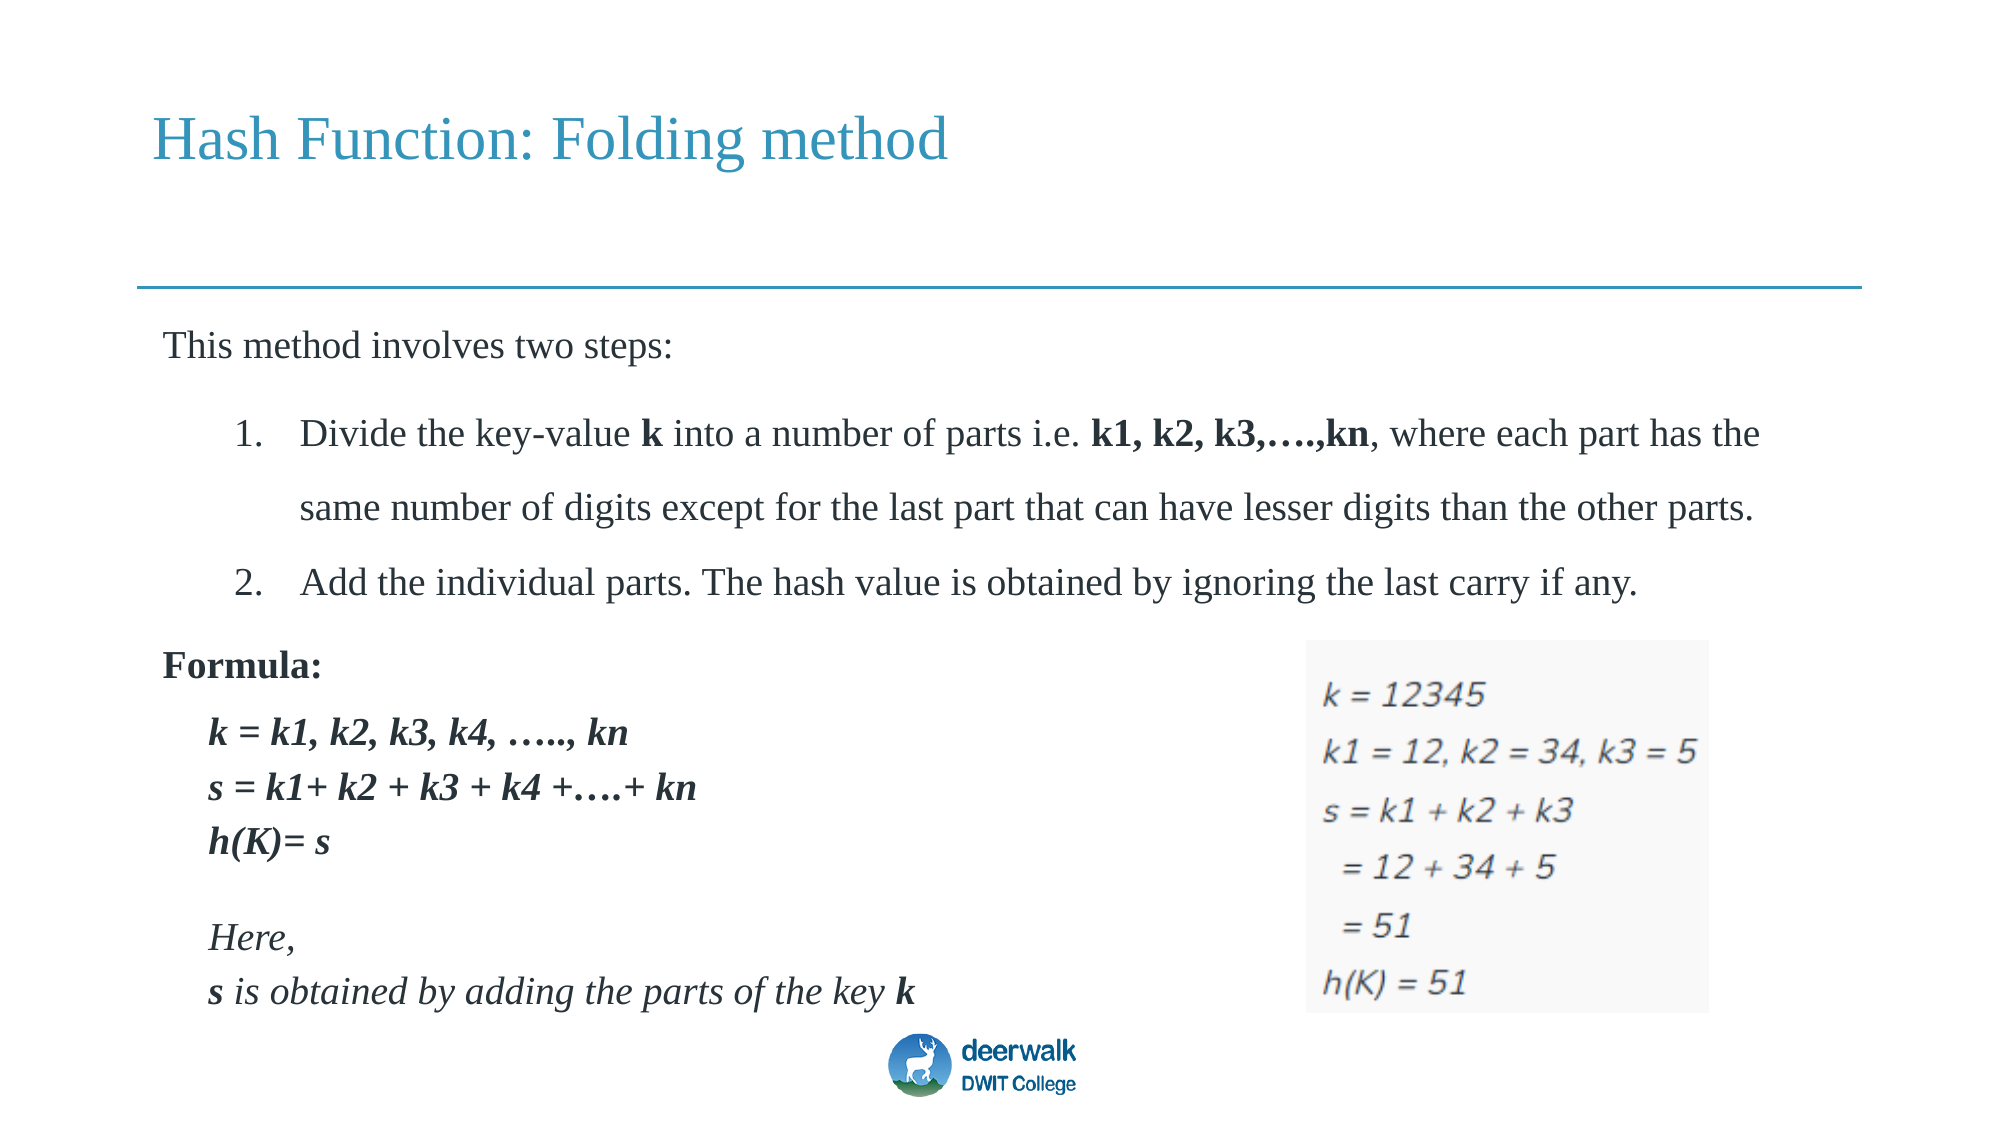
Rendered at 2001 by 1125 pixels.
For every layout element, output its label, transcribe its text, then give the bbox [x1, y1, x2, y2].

picture [873, 1028, 1103, 1120]
picture [1306, 640, 1709, 1013]
list This method involves two steps: Divide the key-value k into a number of parts i.e. k1, k2, k3,….,kn, where each part has the same number of digits except for the last part that can have lesser digits than the other parts. Add the individual parts. The hash value is obtained by ignoring the last carry if any. Formula: k = k1, k2, k3, k4, ….., kn s = k1+ k2 + k3 + k4 +….+ kn h(K)= s Here, s is obtained by adding the parts of the key k [147, 304, 1863, 1028]
title Hash Function: Folding method [137, 64, 1863, 283]
